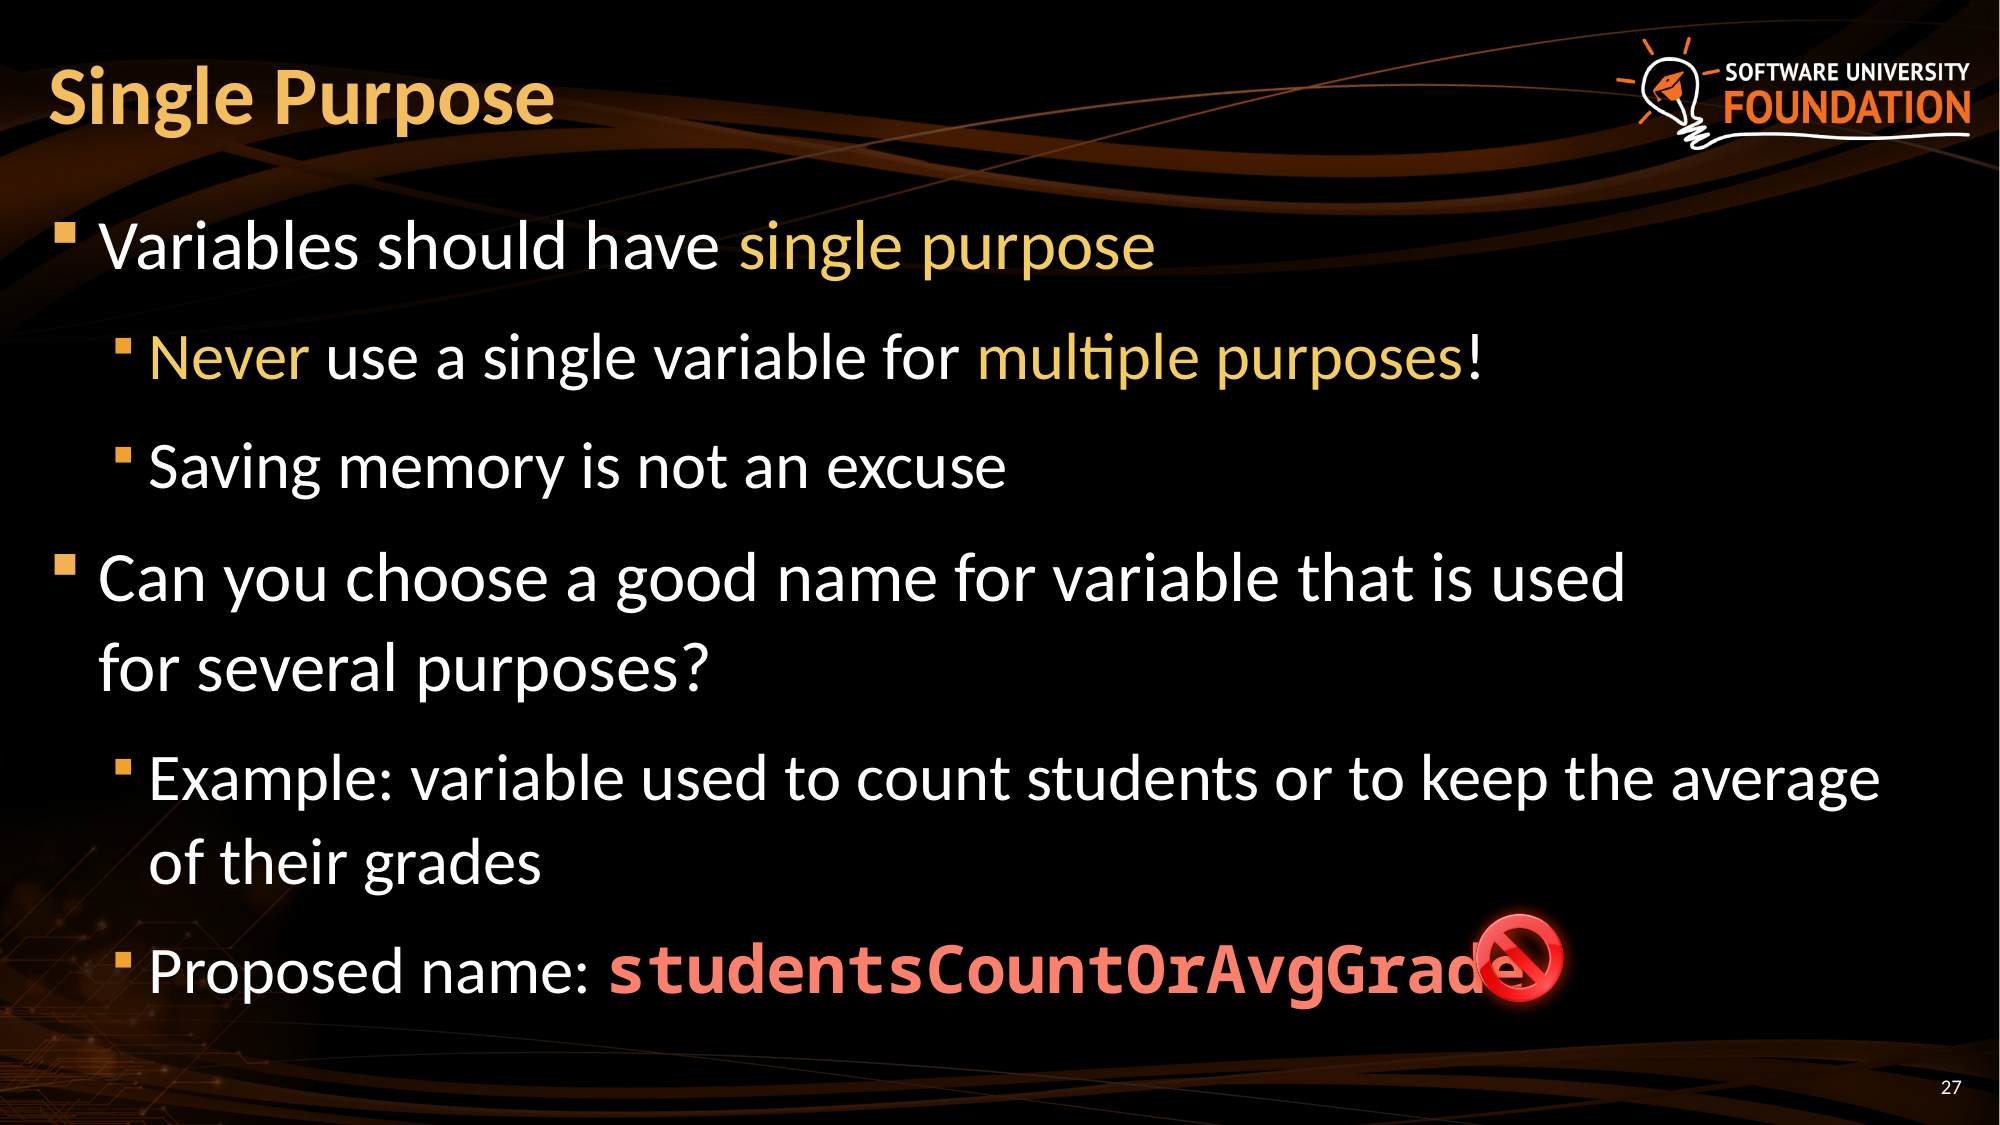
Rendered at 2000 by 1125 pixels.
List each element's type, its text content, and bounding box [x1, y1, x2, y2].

title Single Purpose [30, 6, 1602, 189]
list Variables should have single purpose Never use a single variable for multiple purposes! Saving memory is not an excuse Can you choose a good name for variable that is used for several purposes? Example: variable used to count students or to keep the average of their grades Proposed name: studentsCountOrAvgGrade [31, 188, 1968, 1103]
title Single Purpose [1465, 903, 1576, 1014]
picture [0, 0, 2000, 1125]
